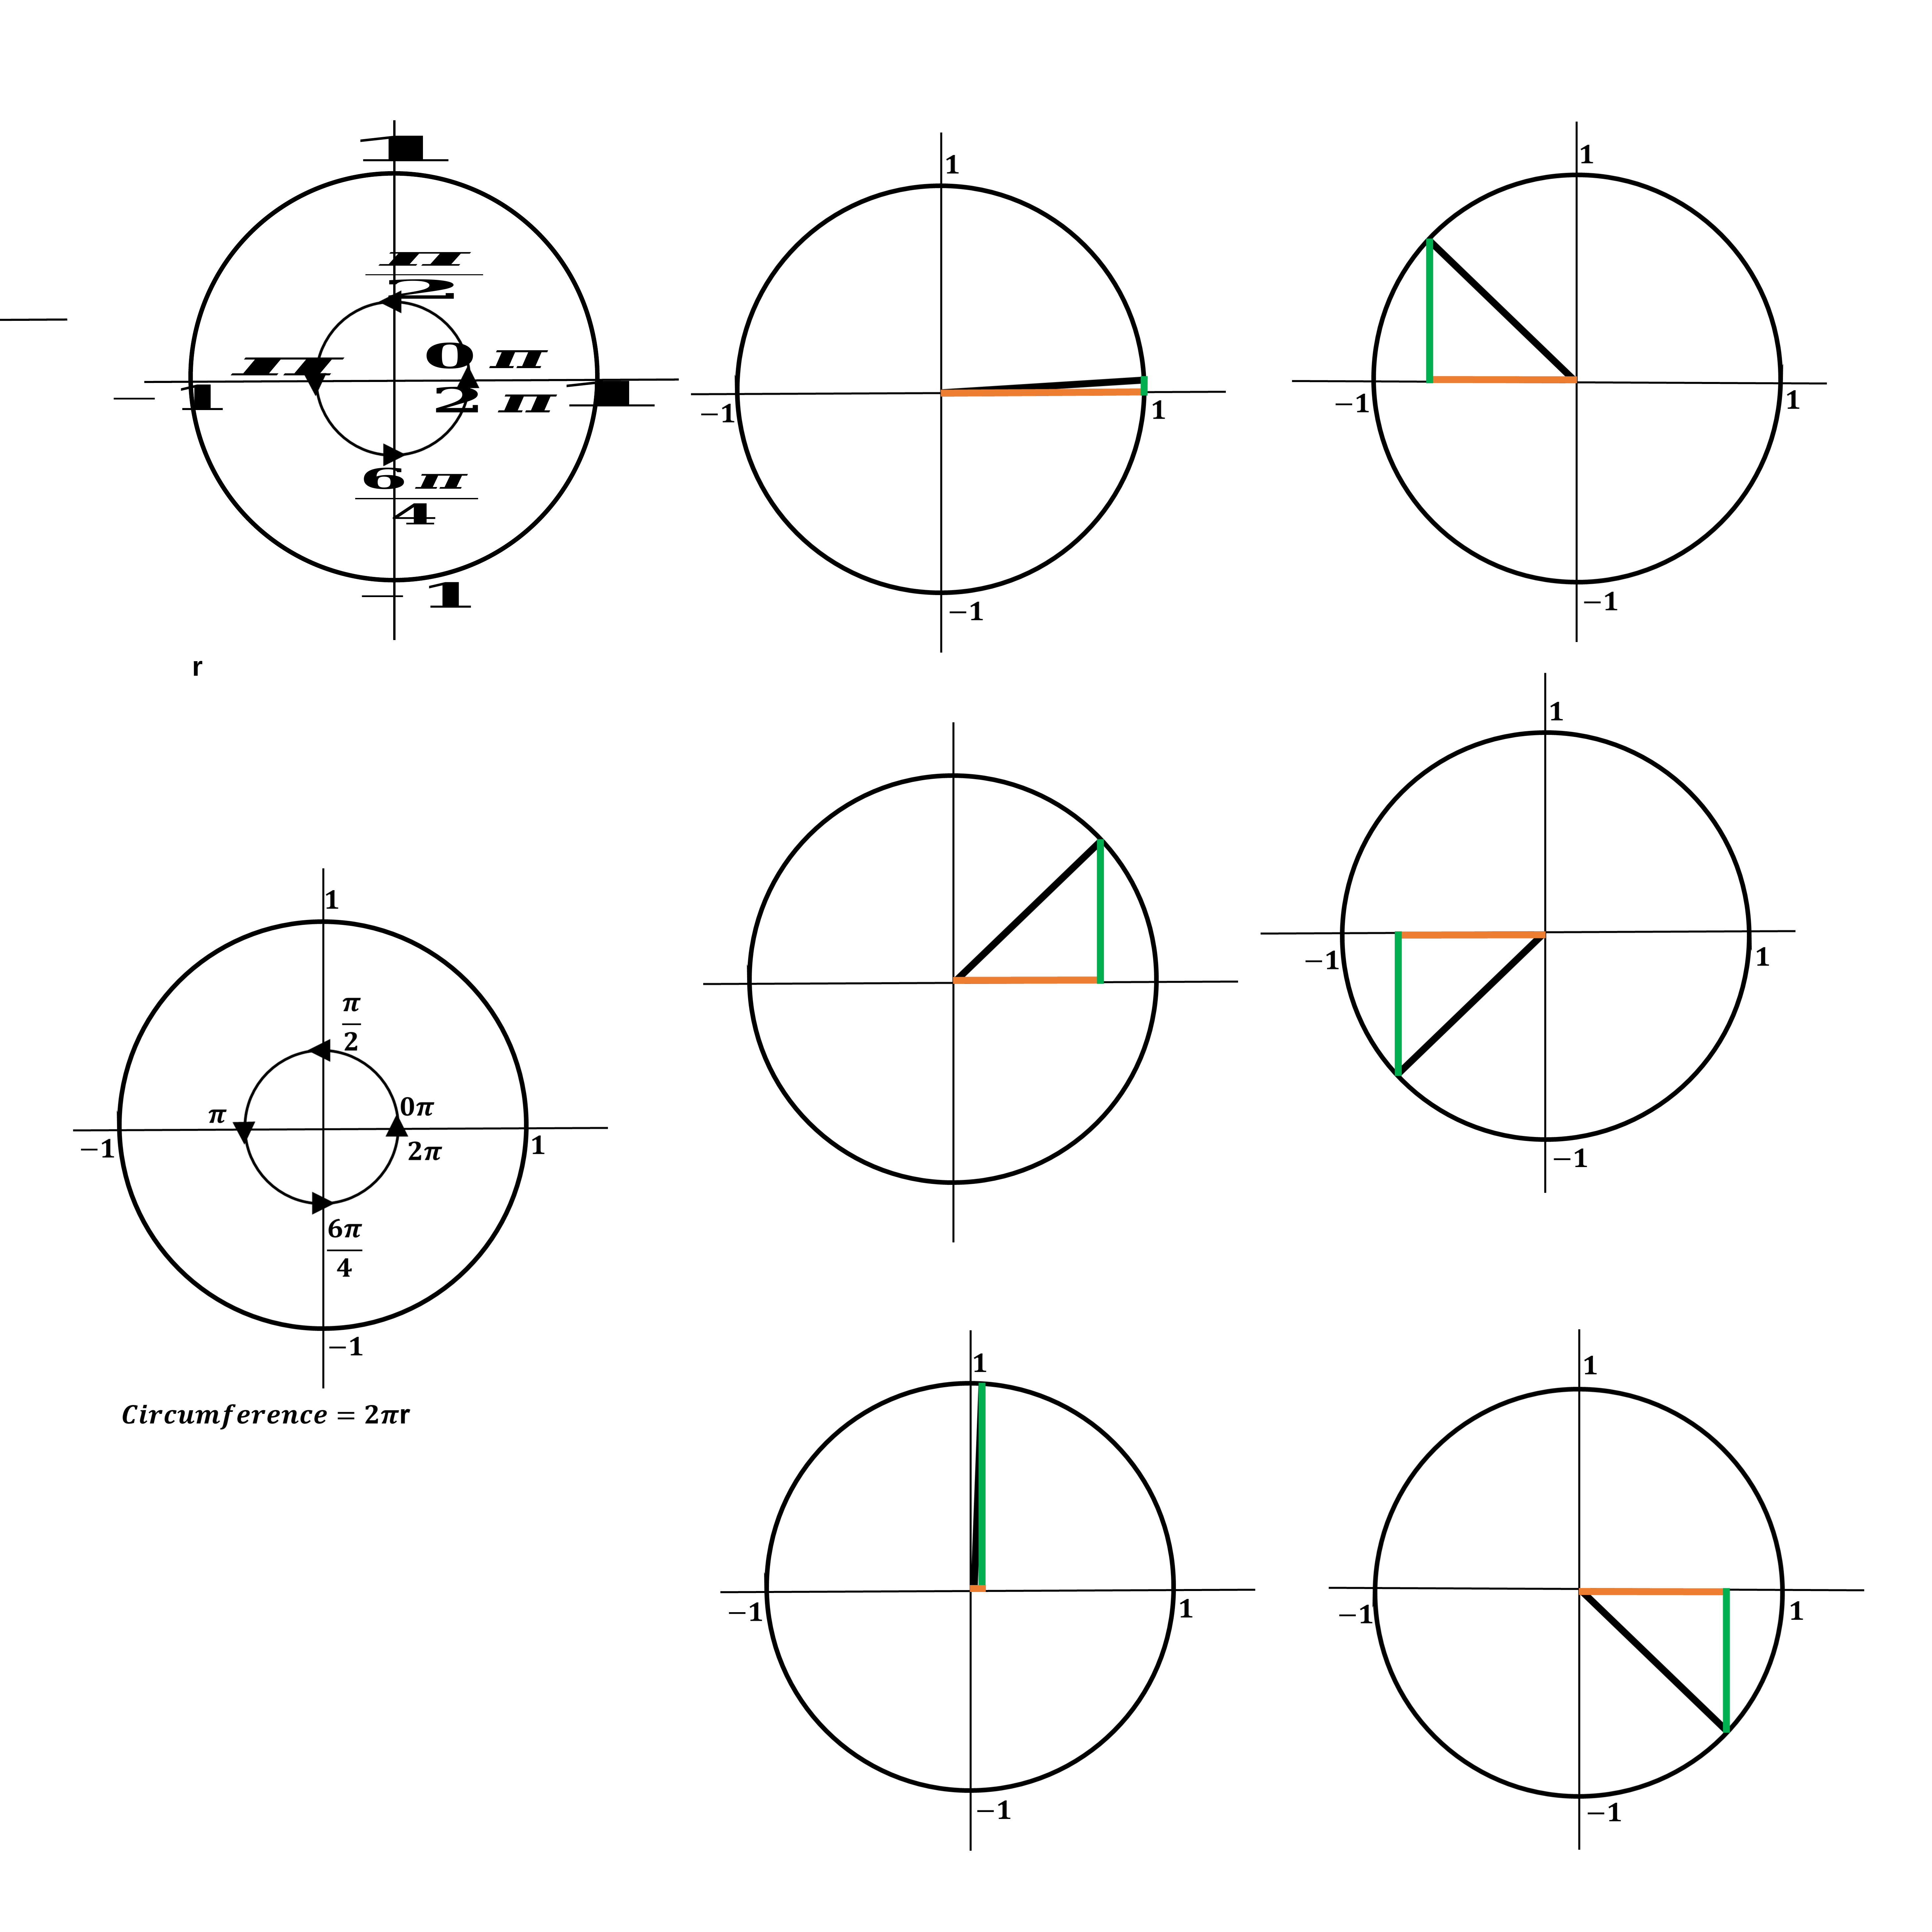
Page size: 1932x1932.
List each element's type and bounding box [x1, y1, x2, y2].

text_box [190, 383, 393, 581]
text_box [144, 379, 292, 382]
text_box [491, 379, 653, 382]
picture [653, 132, 1227, 653]
picture [680, 1329, 1256, 1851]
text_box [396, 173, 598, 379]
picture [32, 867, 609, 1447]
picture [292, 279, 491, 478]
picture [703, 721, 1239, 1242]
picture [1291, 1329, 1865, 1851]
text_box [190, 173, 393, 379]
picture [1257, 673, 1828, 1194]
picture [1287, 121, 1858, 642]
text_box [396, 382, 596, 581]
text_box [0, 320, 67, 322]
